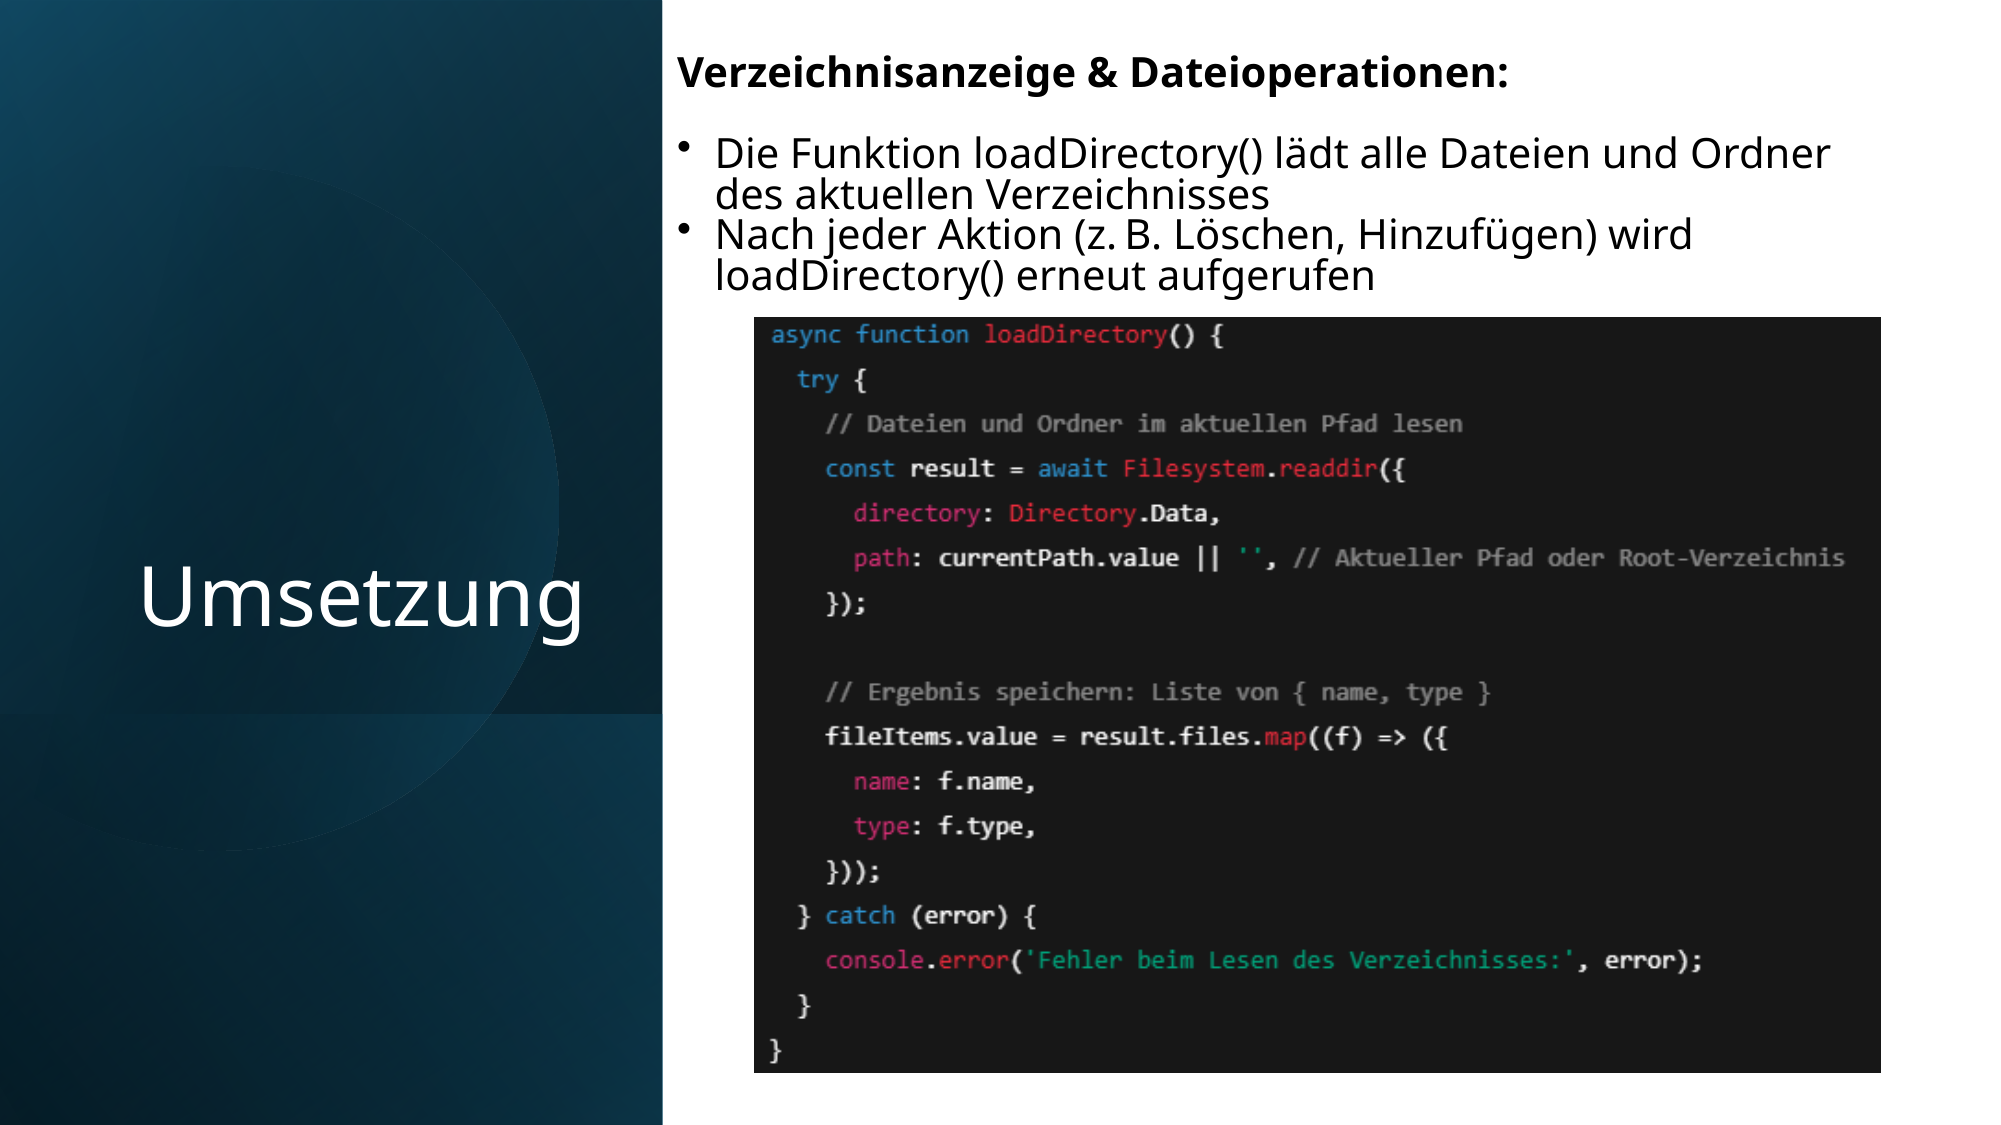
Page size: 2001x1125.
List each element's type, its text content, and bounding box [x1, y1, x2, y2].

text_box Verzeichnisanzeige & Dateioperationen:​ Die Funktion loadDirectory() lädt alle Dateien und Ordner des aktuellen Verzeichnisses​ Nach jeder Aktion (z. B. Löschen, Hinzufügen) wird loadDirectory() erneut aufgerufen​ [662, 47, 1923, 307]
text_box [664, 0, 2000, 1125]
picture [753, 317, 1881, 1073]
title Umsetzung [76, 96, 602, 652]
text_box [0, 0, 664, 1125]
